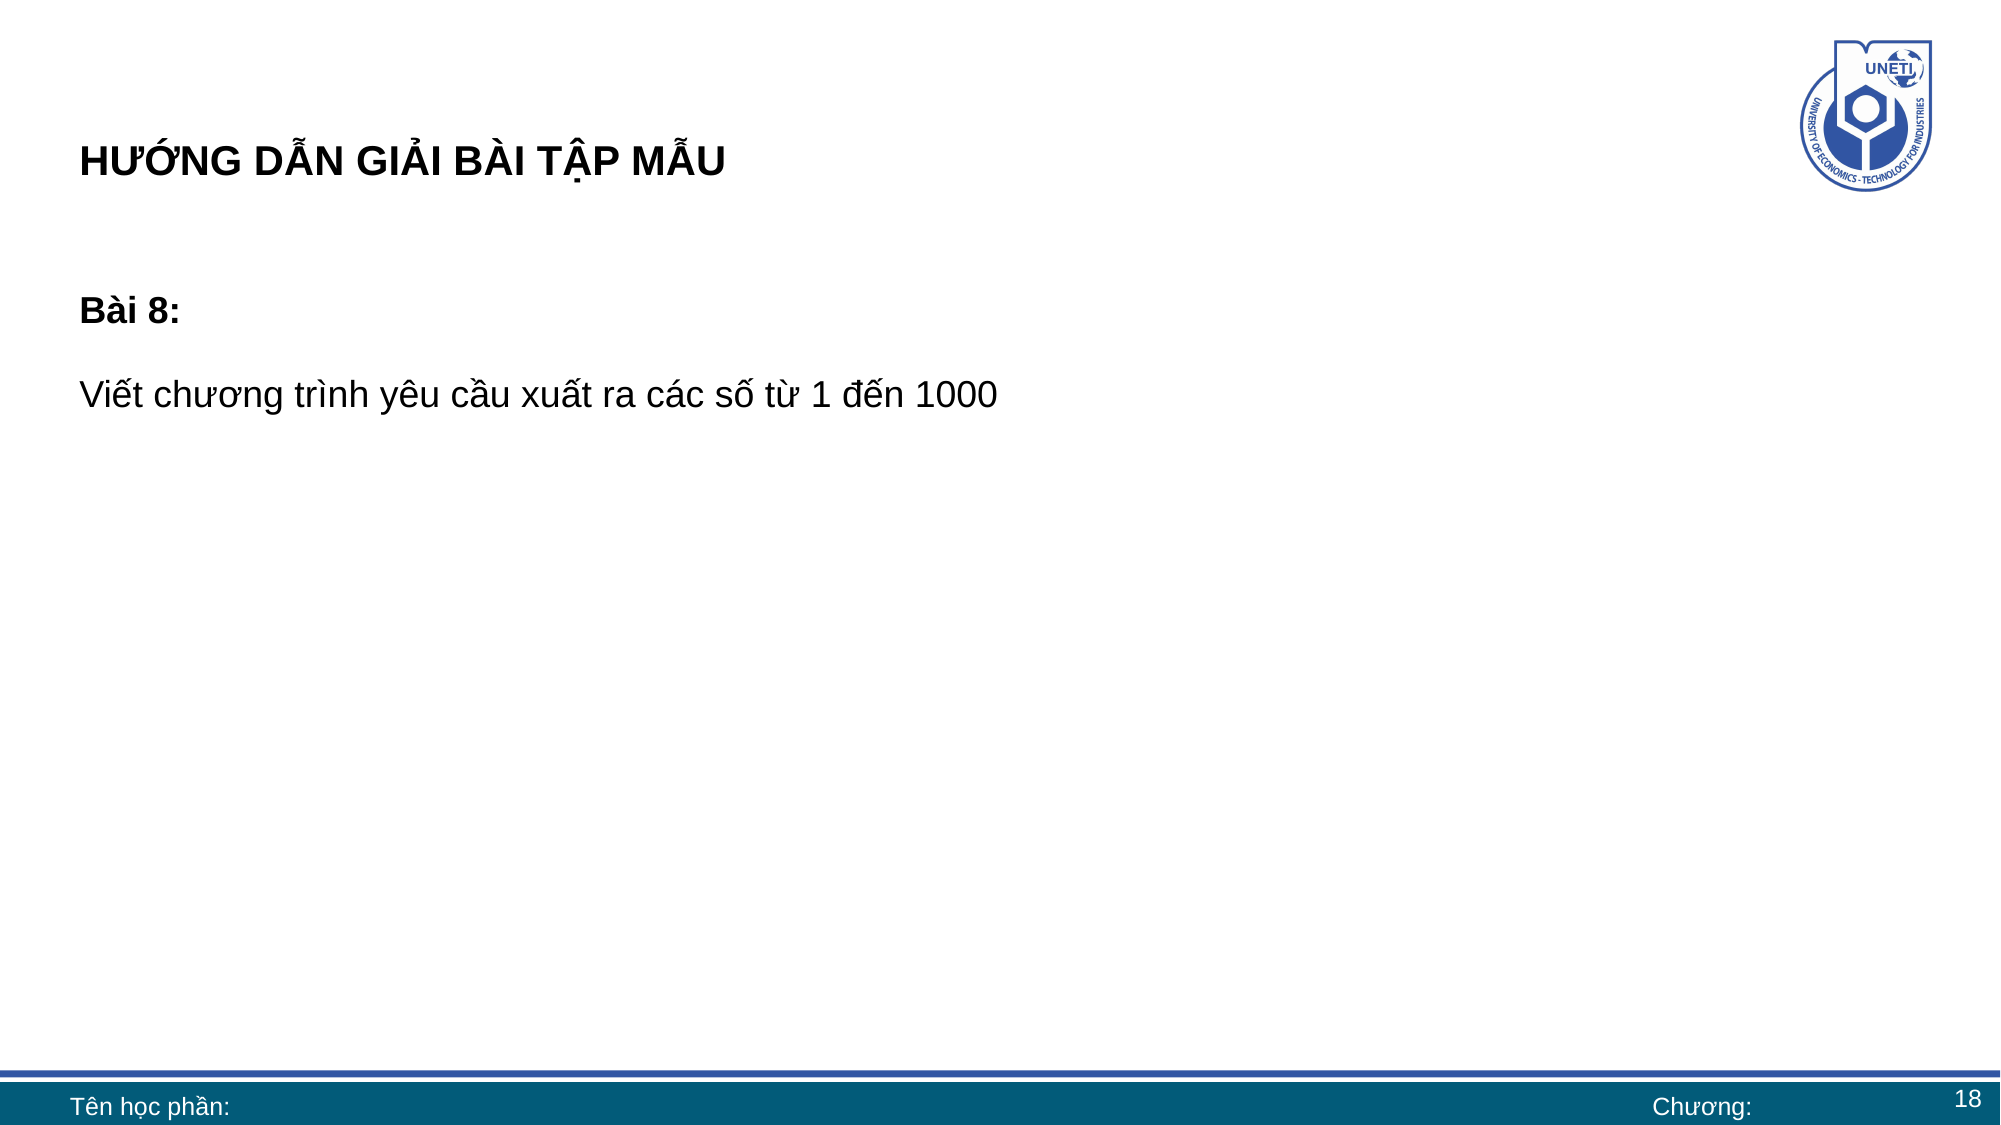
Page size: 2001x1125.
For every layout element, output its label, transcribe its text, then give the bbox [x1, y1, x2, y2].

picture [1798, 37, 1936, 116]
text_box Tên học phần: [55, 1082, 1591, 1125]
slide_number 18 [1547, 1071, 1998, 1124]
list Bài 8: Viết chương trình yêu cầu xuất ra các số từ 1 đến 1000 [64, 269, 1936, 957]
text_box Chương: [1591, 1082, 1815, 1125]
title HƯỚNG DẪN GIẢI BÀI TẬP MẪU [64, 116, 1936, 248]
